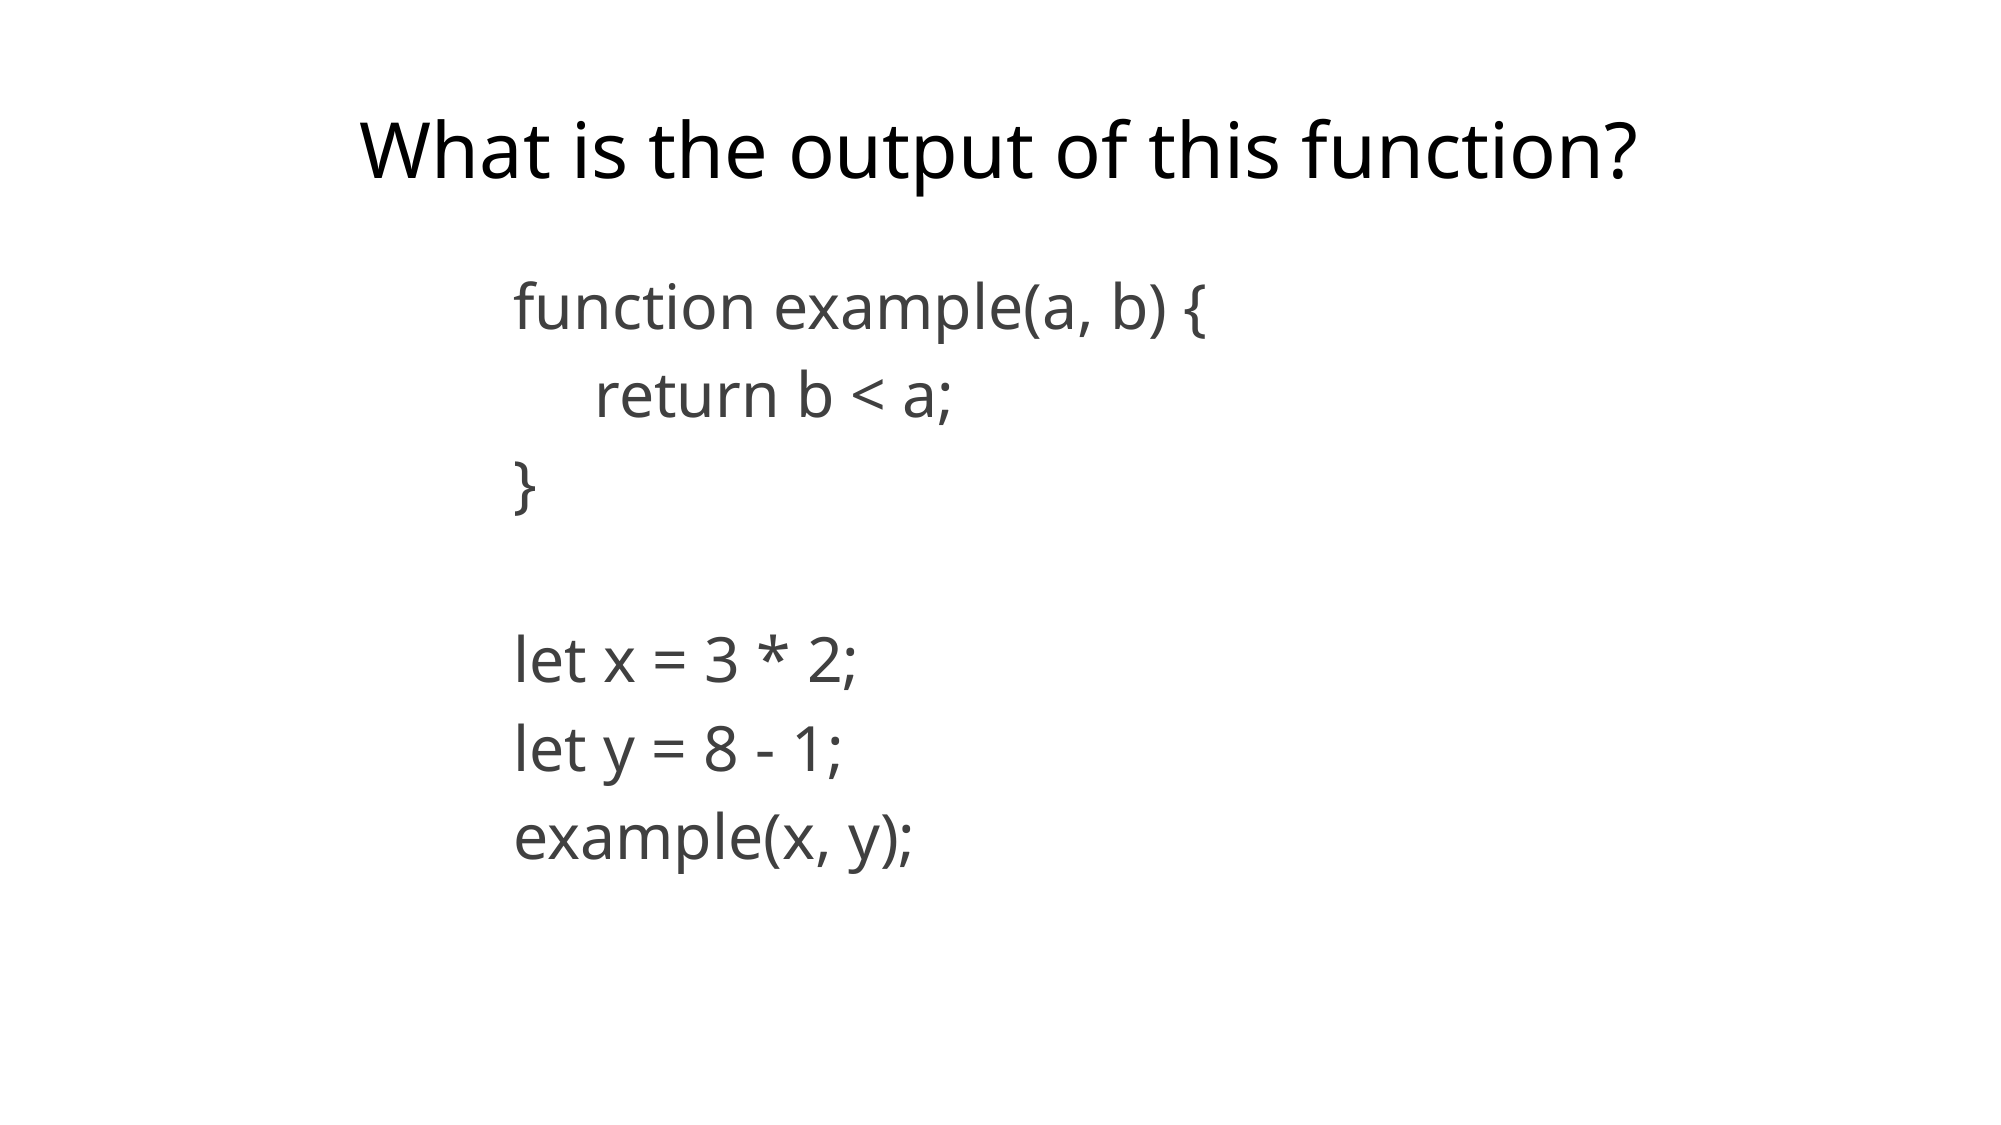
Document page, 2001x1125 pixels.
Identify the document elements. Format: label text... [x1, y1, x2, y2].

title What is the output of this function? [77, 65, 1923, 202]
subtitle function example(a, b) { return b < a; } let x = 3 * 2; let y = 8 - 1; example(x, y); [498, 268, 1502, 718]
